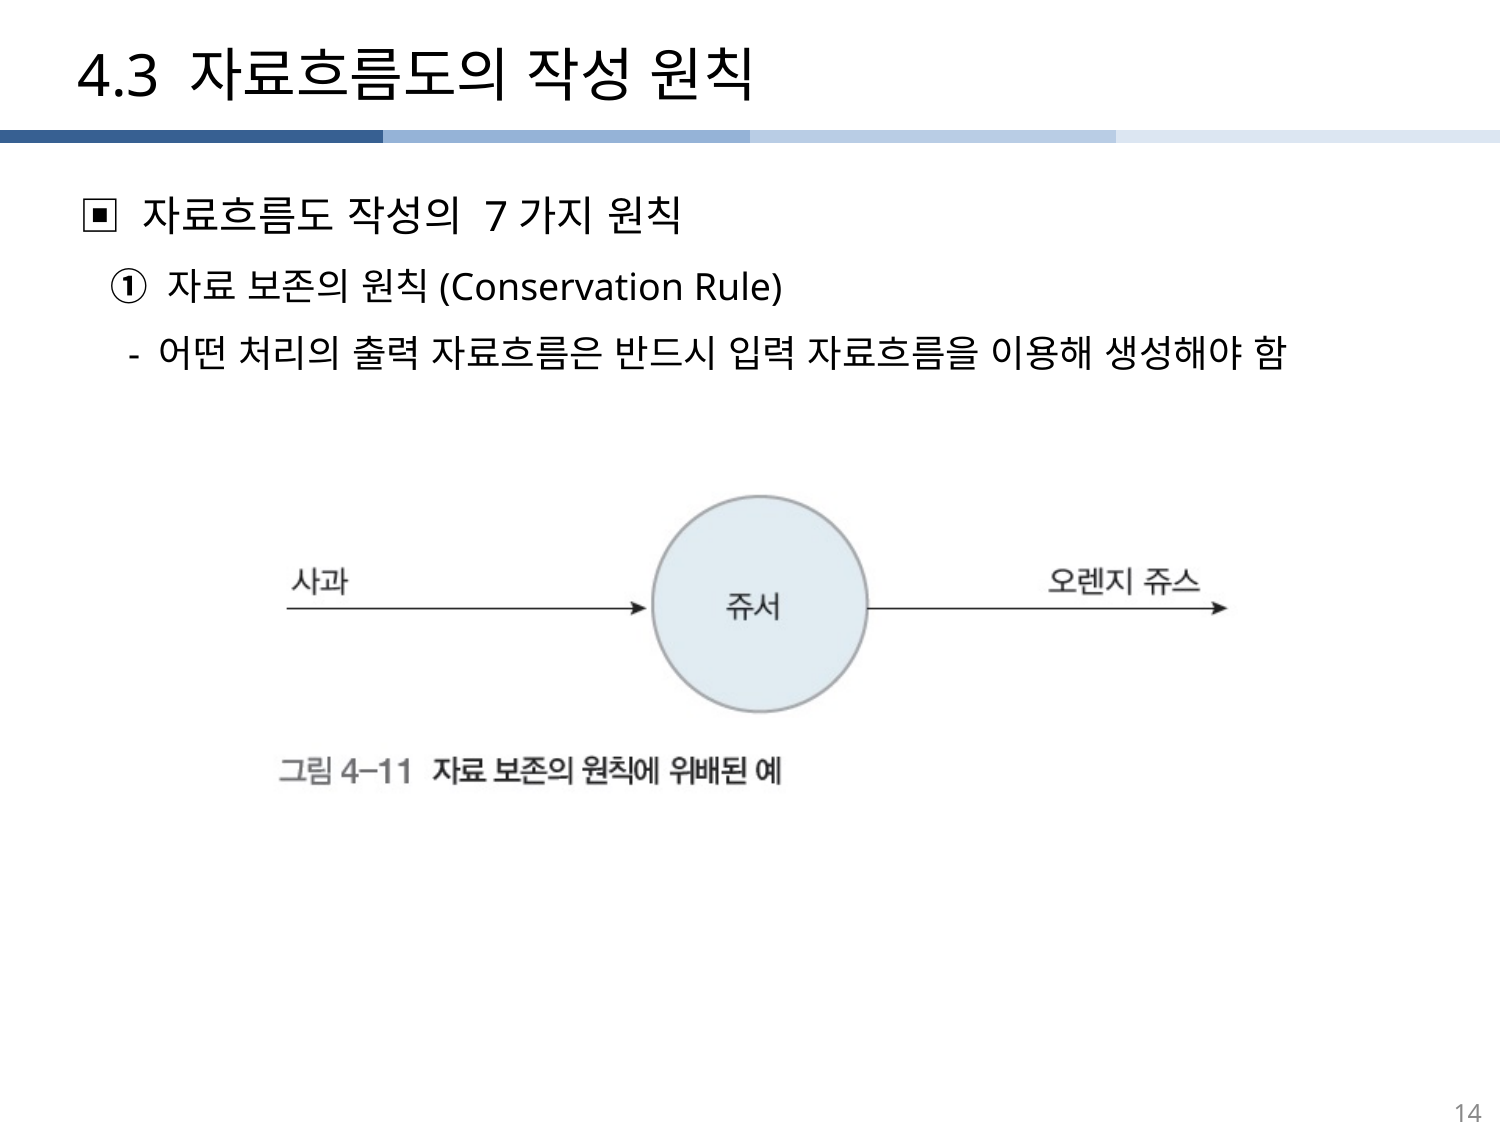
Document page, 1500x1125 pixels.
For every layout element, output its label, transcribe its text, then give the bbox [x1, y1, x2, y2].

list ▣ 자료흐름도 작성의 7가지 원칙 ① 자료 보존의 원칙(Conservation Rule) - 어떤 처리의 출력 자료흐름은 반드시 입력 자료흐름을 이용해 생성해야 함 [64, 157, 1483, 1056]
slide_number 14 [1395, 1089, 1497, 1121]
text_box 4.3 자료흐름도의 작성 원칙 [63, 30, 1304, 122]
picture [262, 467, 1238, 805]
